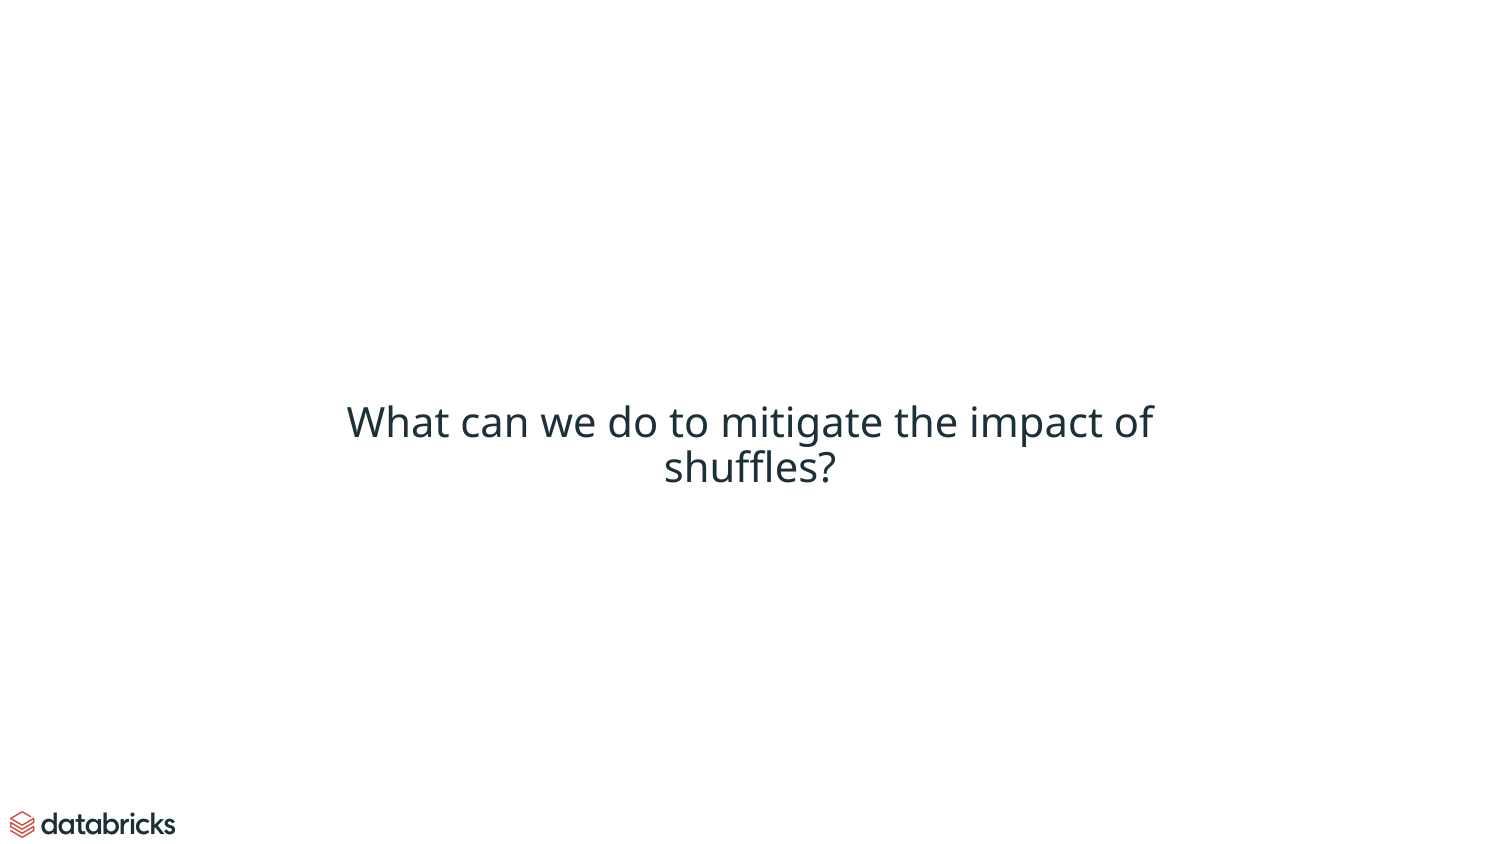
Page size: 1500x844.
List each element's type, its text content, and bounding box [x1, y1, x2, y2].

picture [10, 811, 175, 838]
list What can we do to mitigate the impact of shuffles? [288, 395, 1212, 448]
